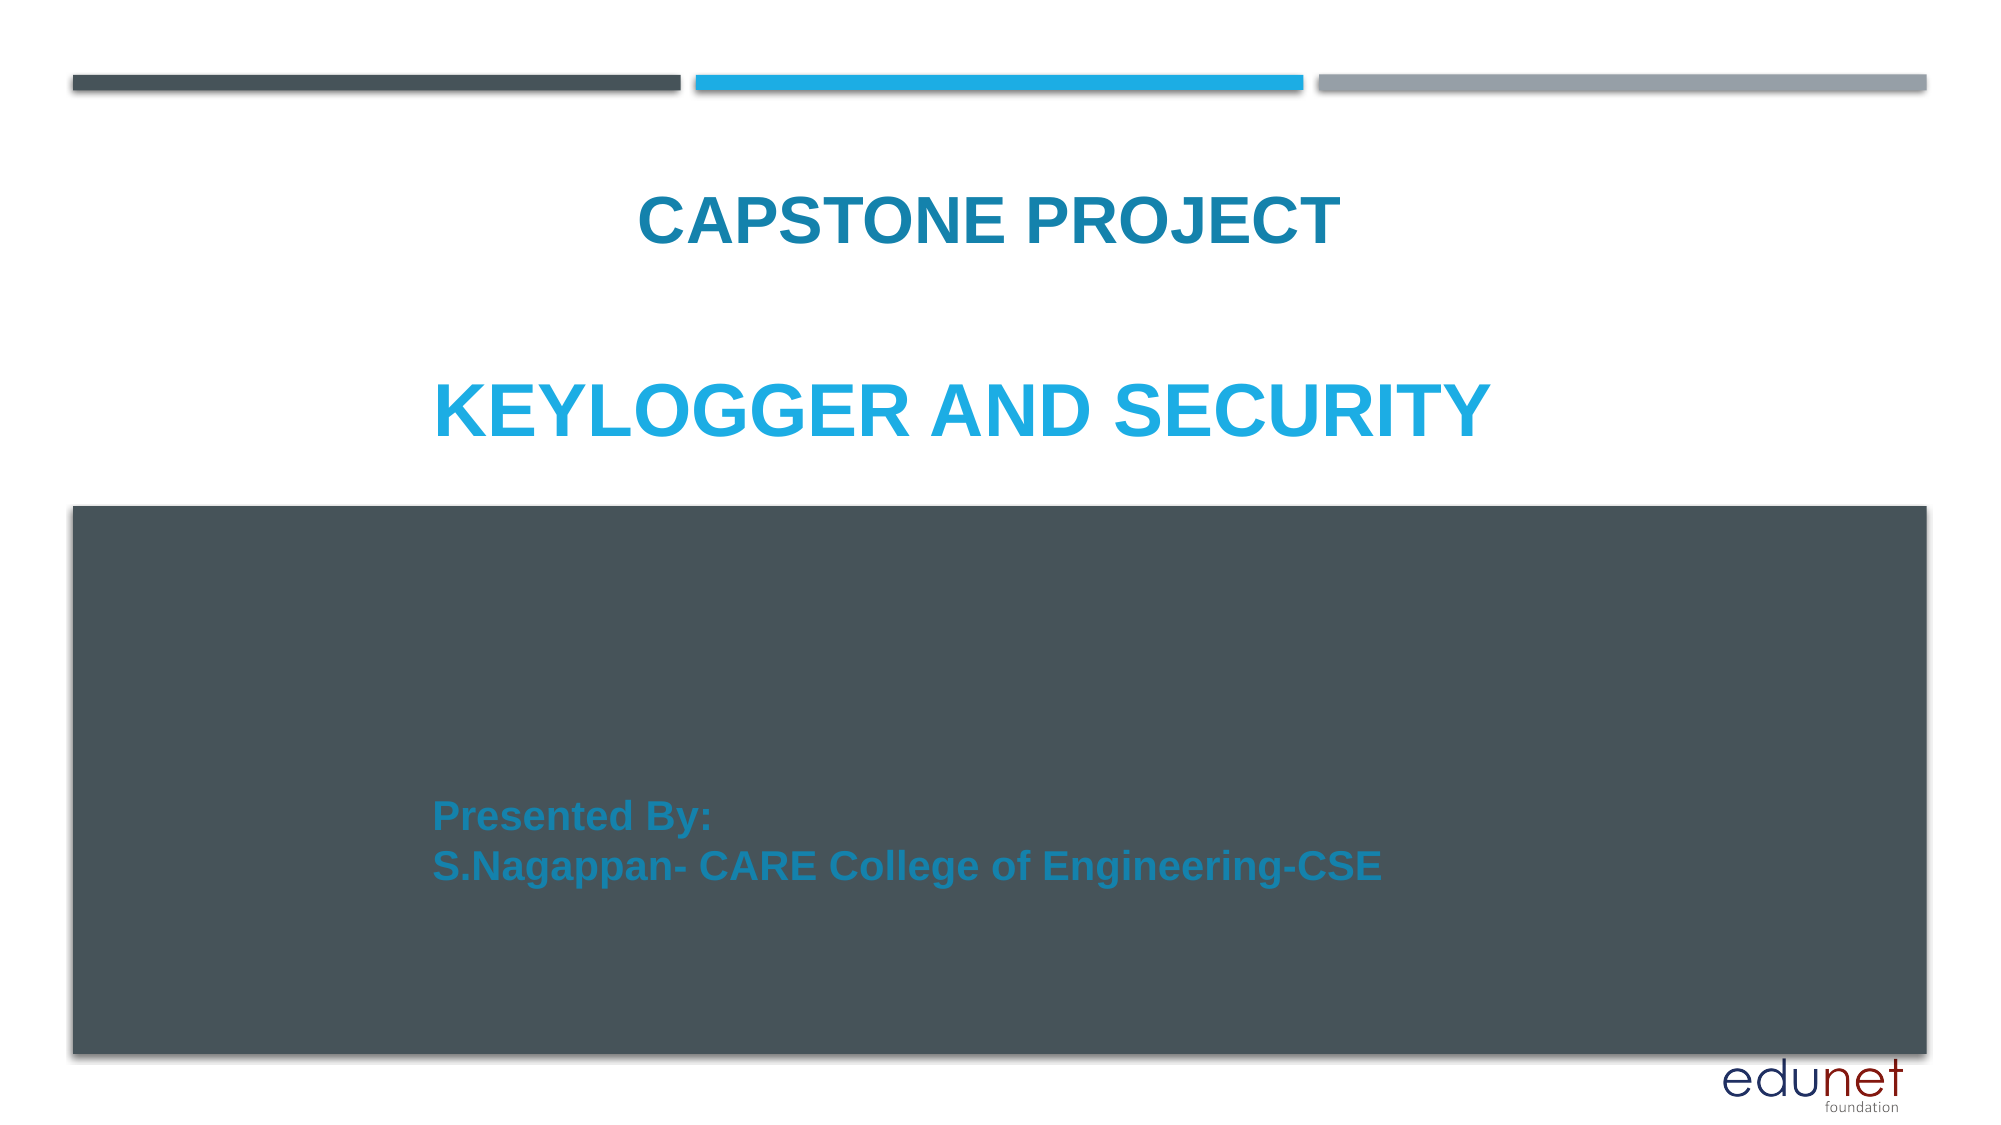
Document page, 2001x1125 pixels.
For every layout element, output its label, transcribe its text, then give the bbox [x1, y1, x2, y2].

title KEYLOGGER and security [222, 298, 1723, 460]
text_box CAPSTONE PROJECT [0, 169, 2000, 265]
text_box Presented By: S.Nagappan- CARE College of Engineering-CSE [417, 781, 1752, 897]
picture [1719, 1056, 1905, 1116]
